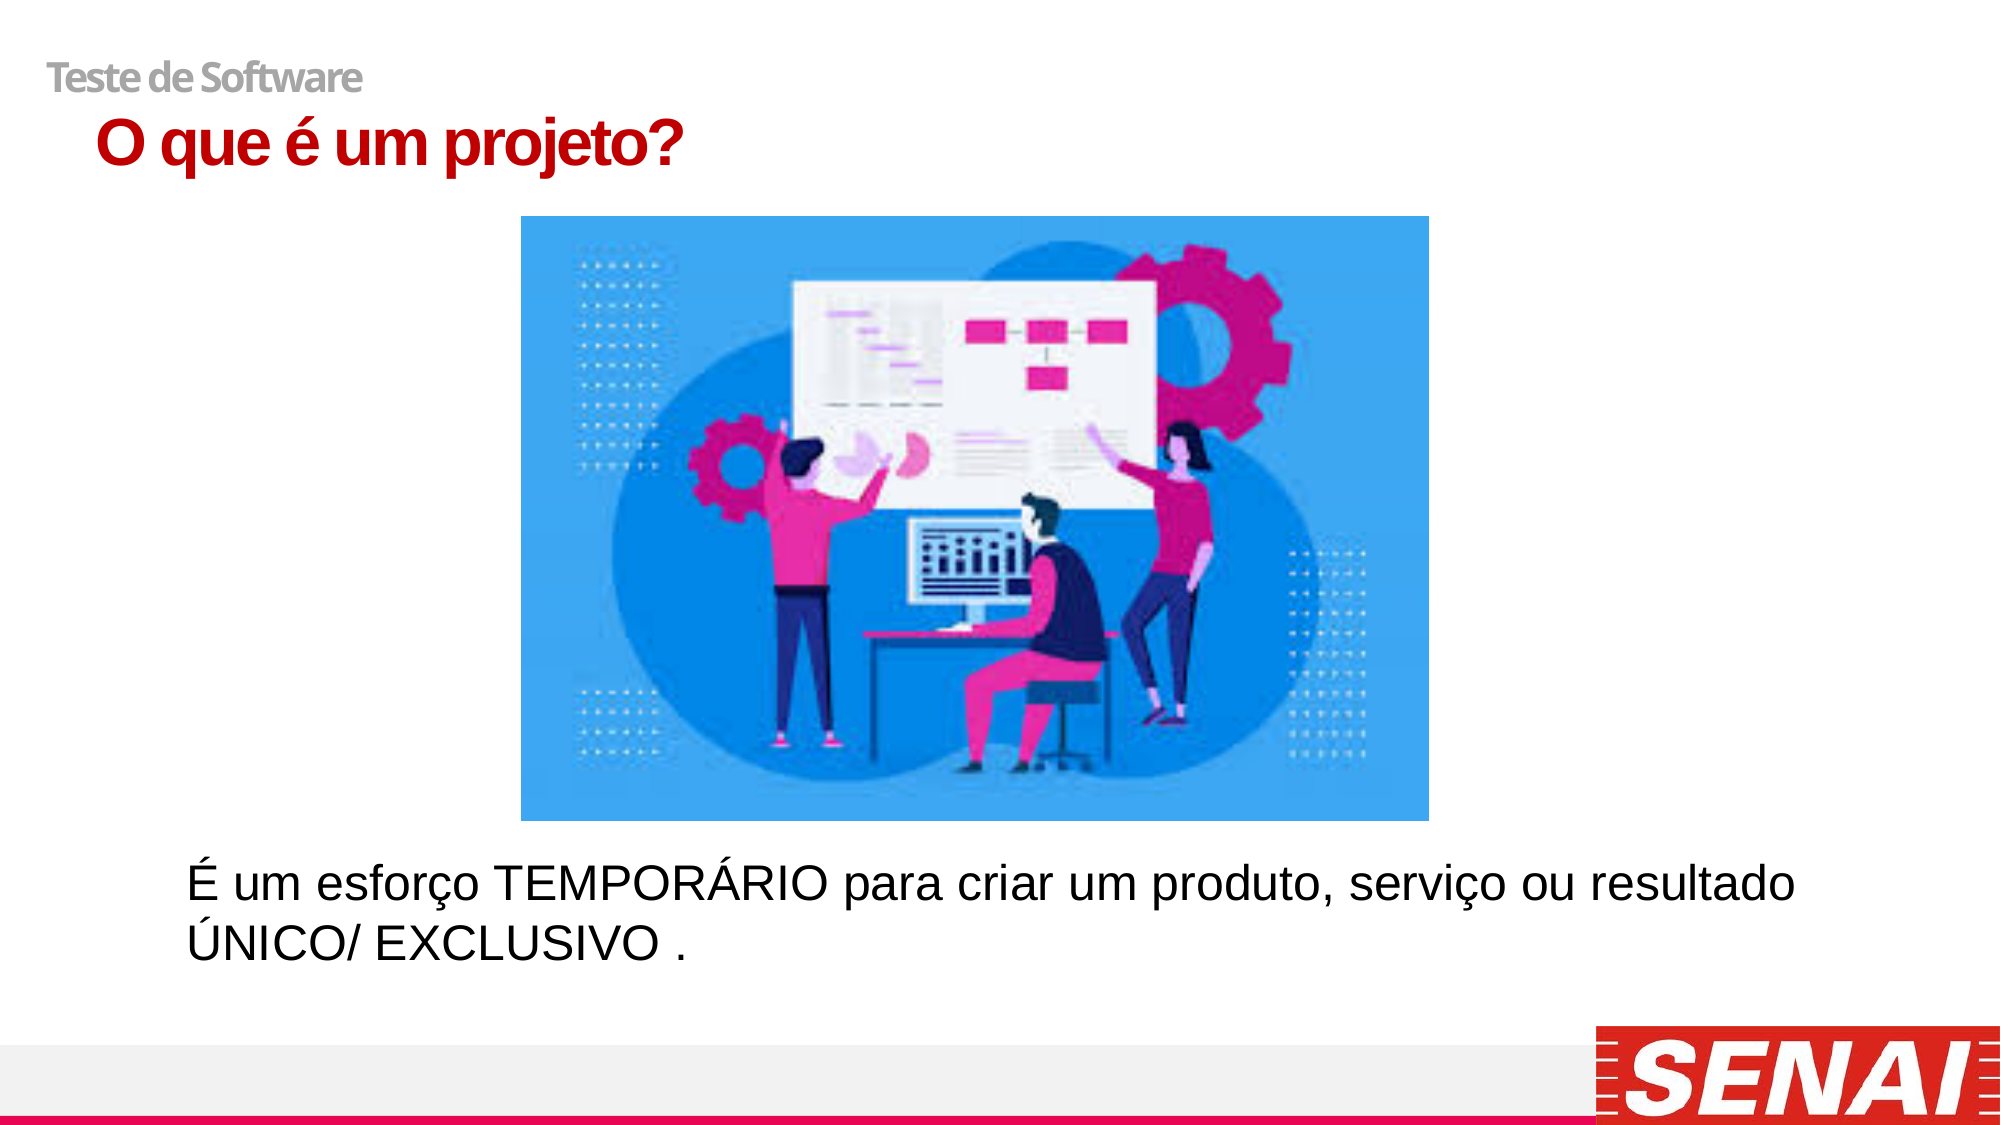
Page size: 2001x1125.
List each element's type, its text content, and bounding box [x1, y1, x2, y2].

picture [521, 216, 1429, 821]
title Teste de Software [45, 43, 1905, 115]
text_box O que é um projeto? [95, 108, 1955, 180]
text_box [70, 282, 1340, 1027]
picture [1596, 1026, 2000, 1125]
text_box É um esforço TEMPORÁRIO para criar um produto, serviço ou resultado ÚNICO/ EXCLUSIVO . [171, 842, 1869, 1125]
